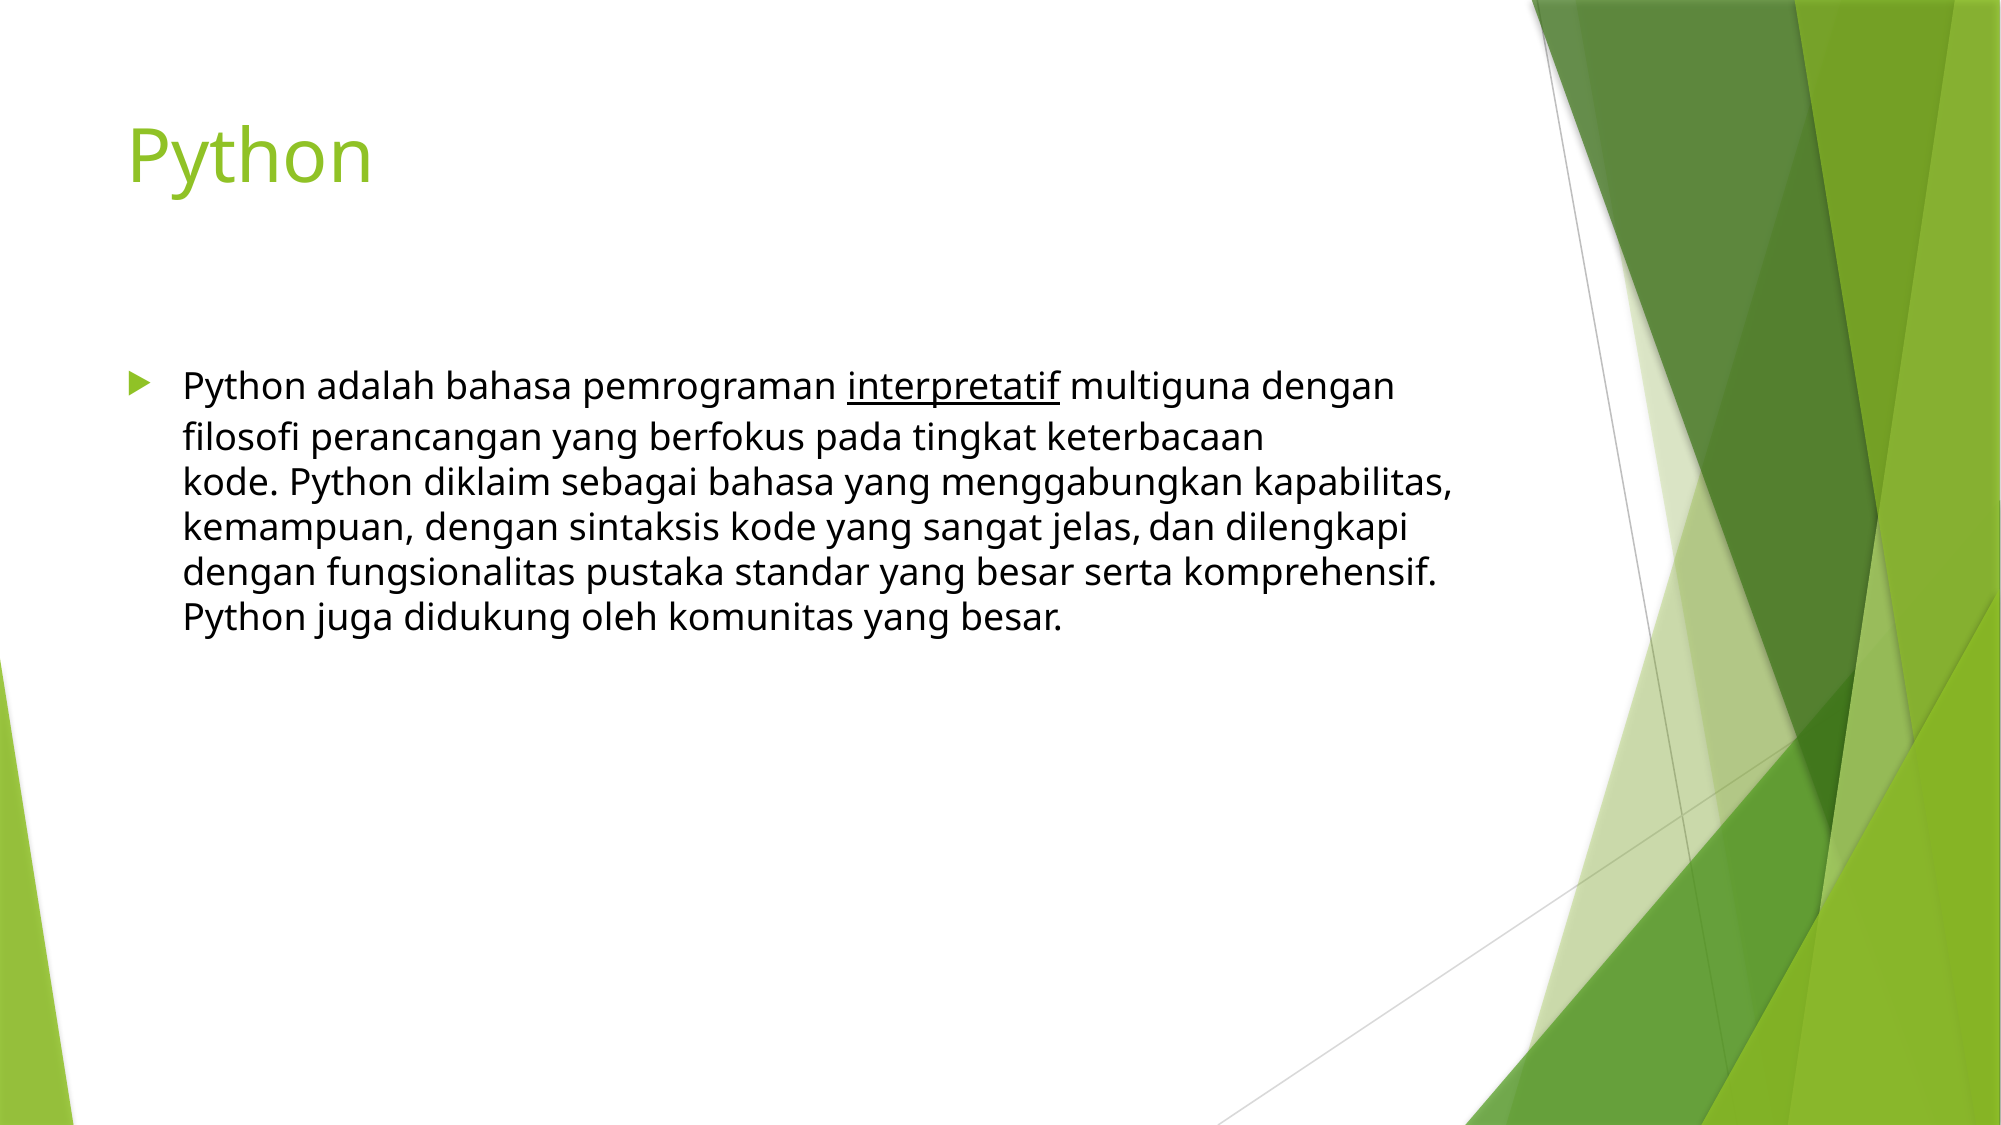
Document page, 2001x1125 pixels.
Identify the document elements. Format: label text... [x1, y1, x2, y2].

title Python [111, 99, 1522, 317]
list Python adalah bahasa pemrograman interpretatif multiguna dengan filosofi perancangan yang berfokus pada tingkat keterbacaan kode. Python diklaim sebagai bahasa yang menggabungkan kapabilitas, kemampuan, dengan sintaksis kode yang sangat jelas, dan dilengkapi dengan fungsionalitas pustaka standar yang besar serta komprehensif. Python juga didukung oleh komunitas yang besar. [111, 354, 1522, 992]
